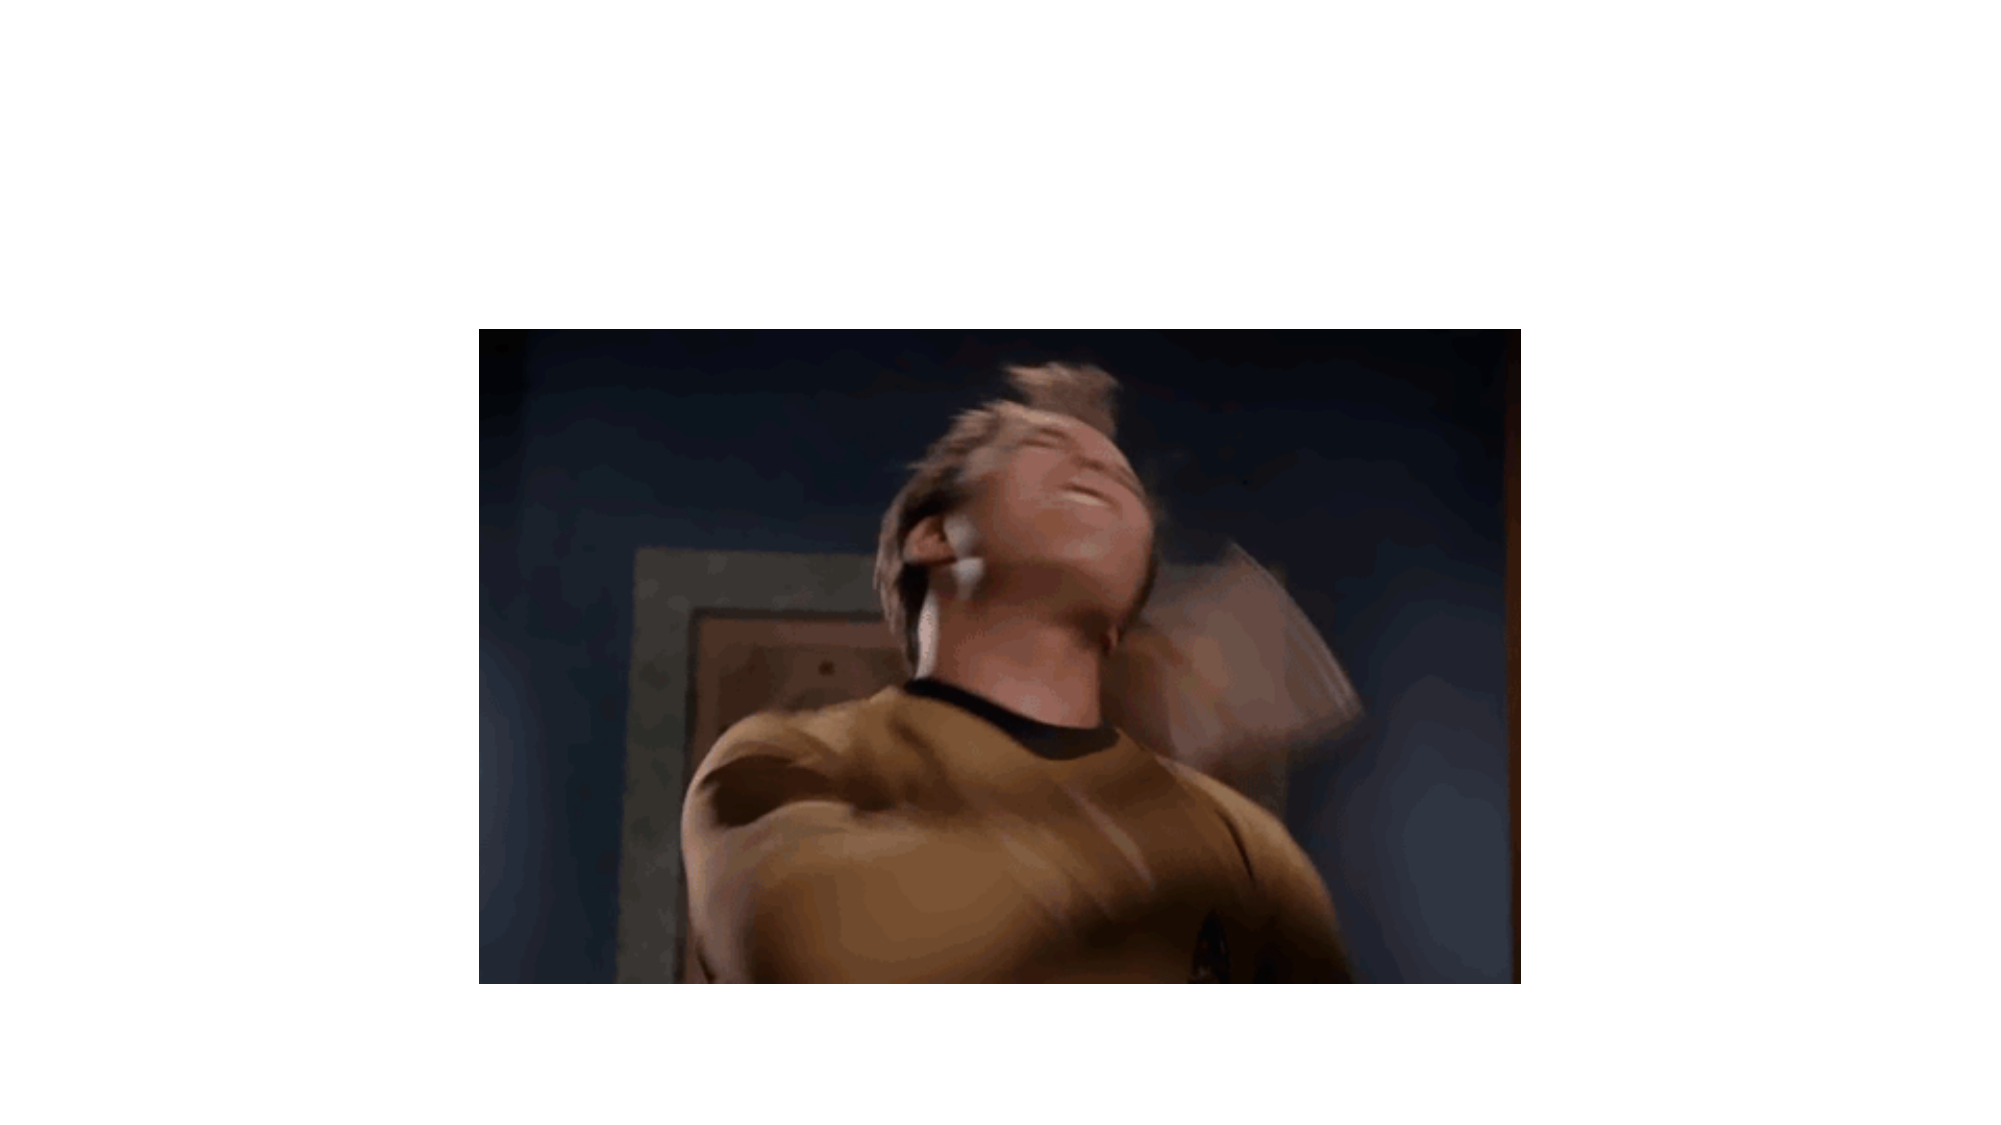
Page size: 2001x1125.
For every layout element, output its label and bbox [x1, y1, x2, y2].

list [479, 329, 1521, 984]
